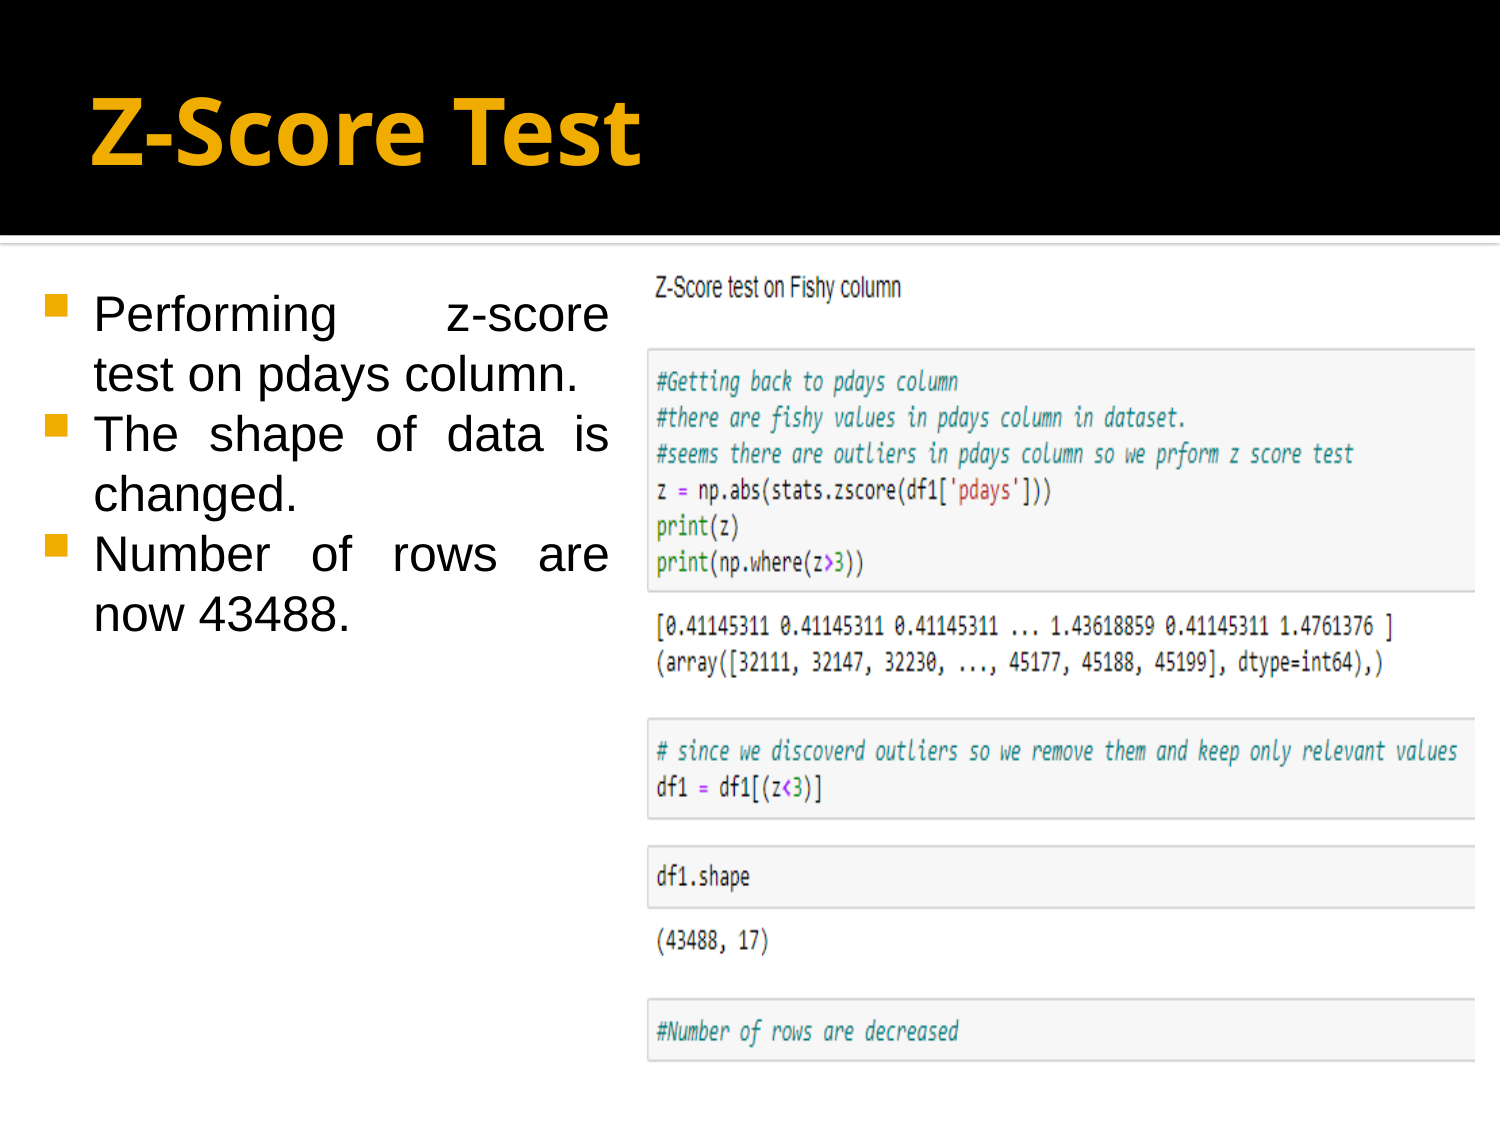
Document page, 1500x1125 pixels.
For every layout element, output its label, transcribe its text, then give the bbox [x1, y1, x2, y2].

title Z-Score Test [75, 25, 1425, 231]
text_box Performing z-score test on pdays column. The shape of data is changed. Number of rows are now 43488. [12, 266, 625, 825]
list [637, 249, 1476, 1084]
